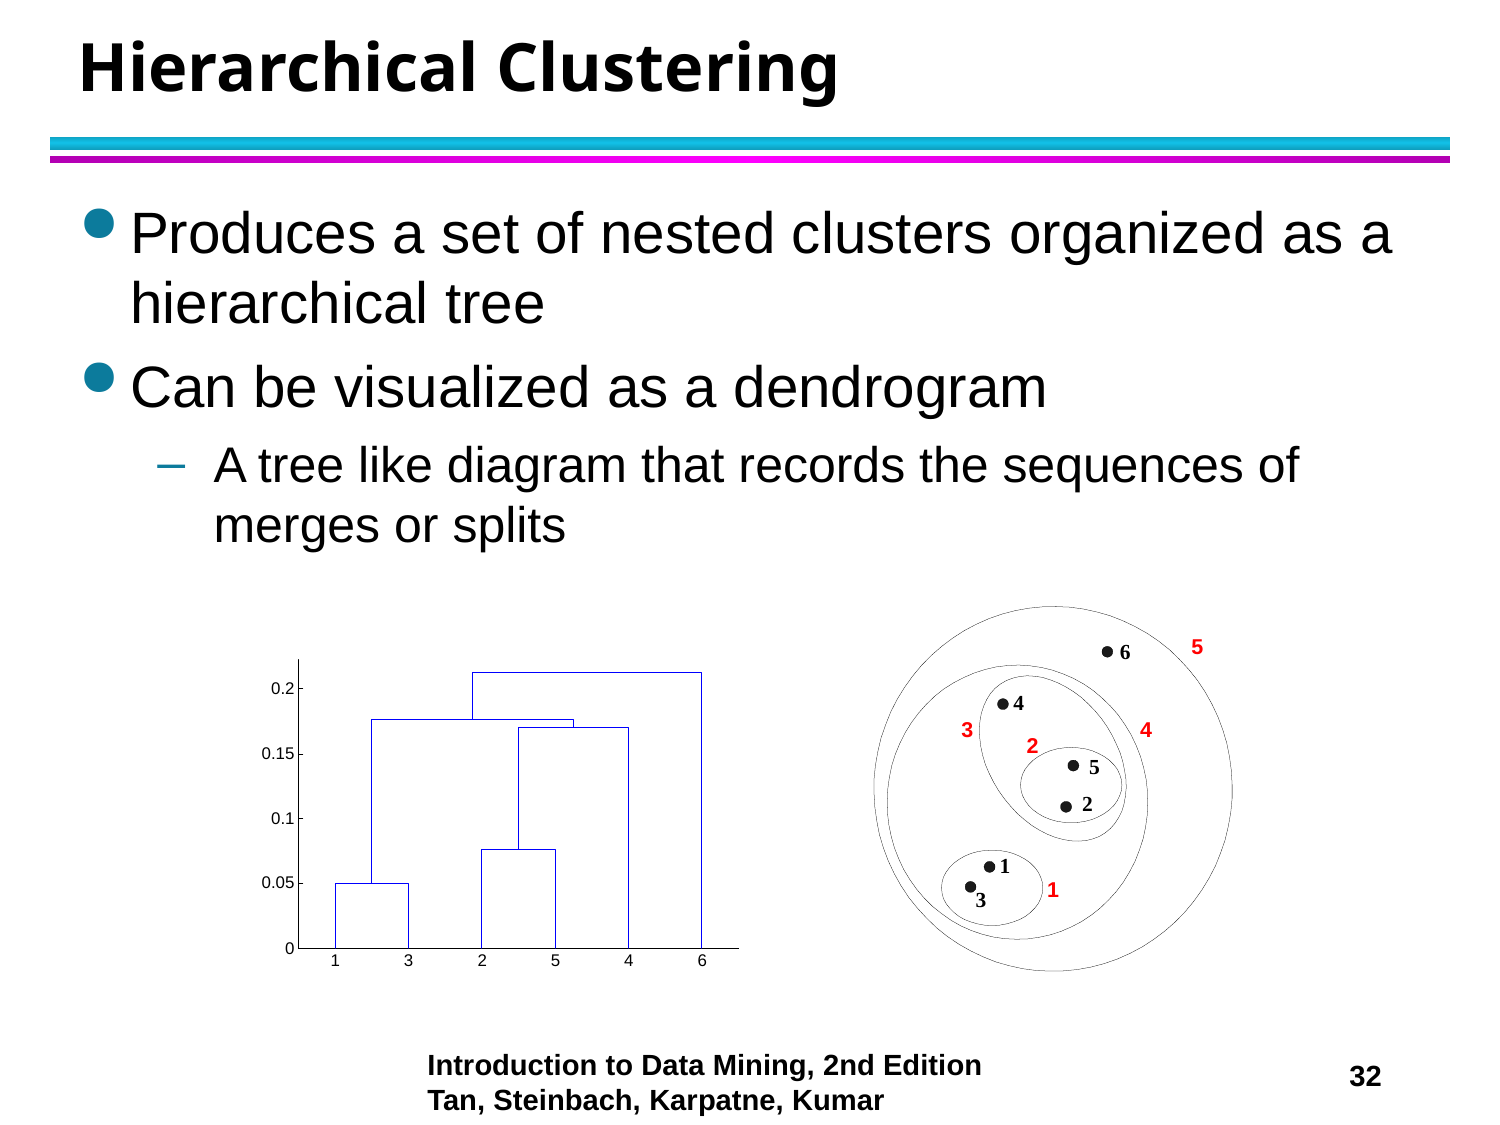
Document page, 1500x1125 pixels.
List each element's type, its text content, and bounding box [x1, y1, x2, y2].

picture [224, 632, 793, 988]
list Produces a set of nested clusters organized as a hierarchical tree Can be visualized as a dendrogram A tree like diagram that records the sequences of merges or splits [67, 187, 1432, 1038]
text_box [862, 595, 1244, 983]
title Hierarchical Clustering [62, 24, 1421, 113]
